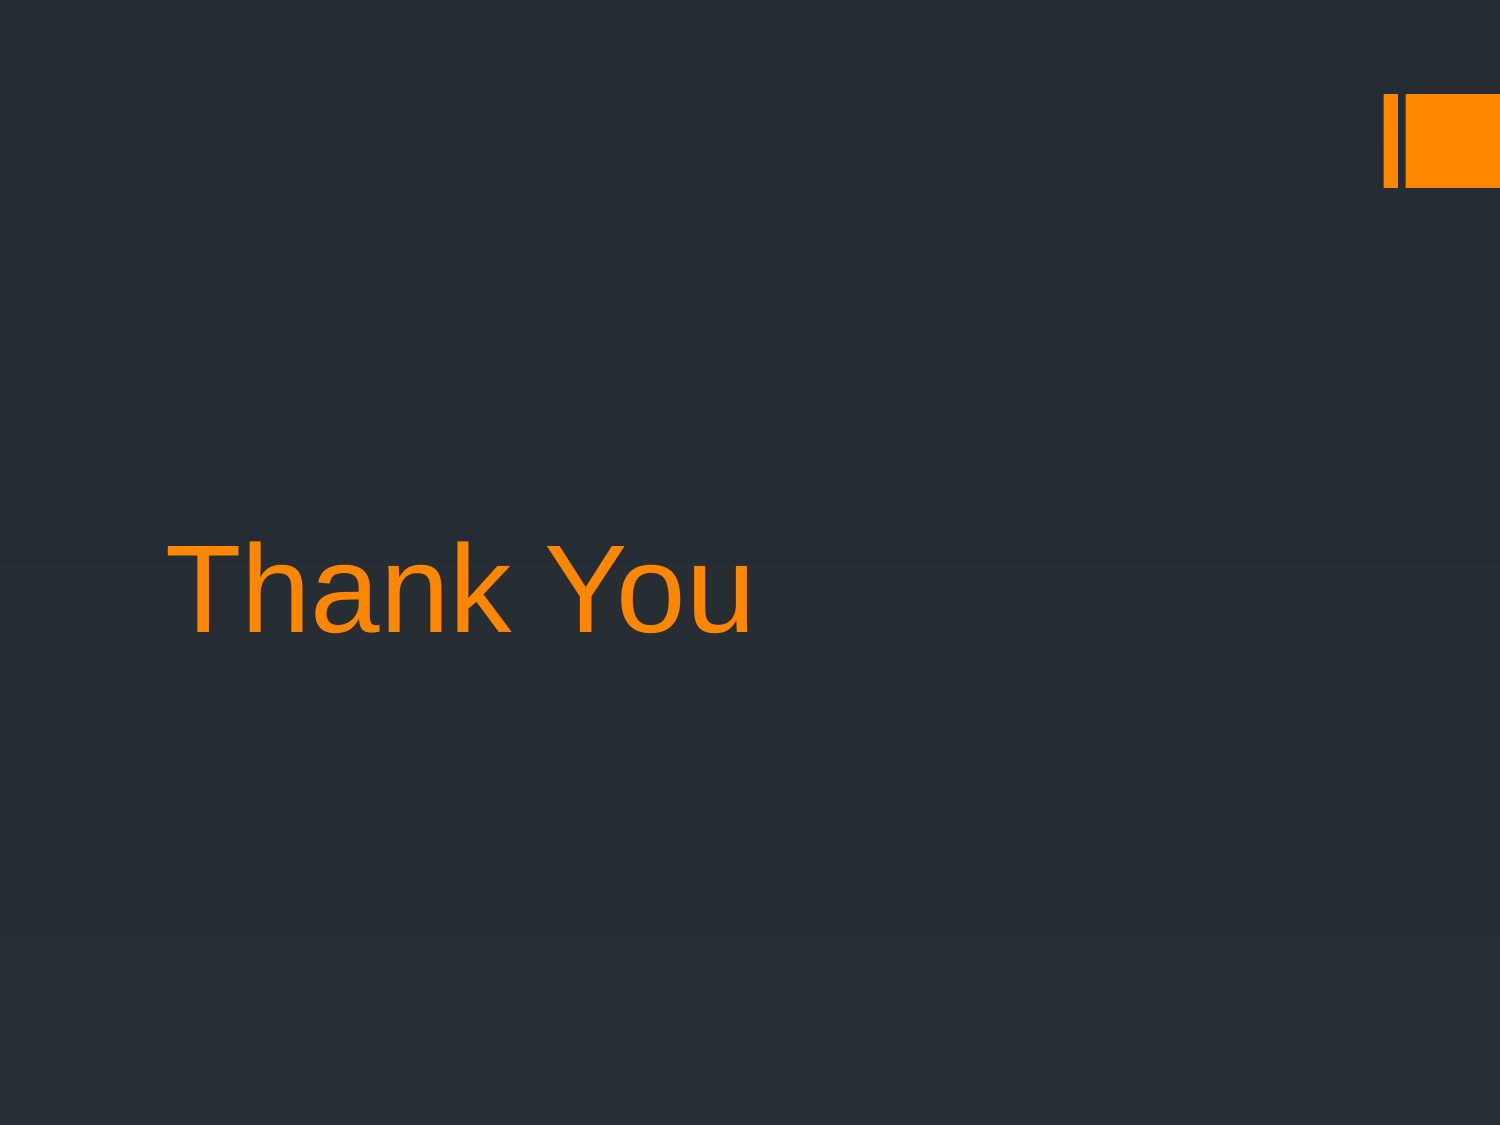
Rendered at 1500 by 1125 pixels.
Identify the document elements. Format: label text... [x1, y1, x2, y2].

title Thank You [150, 253, 1350, 665]
